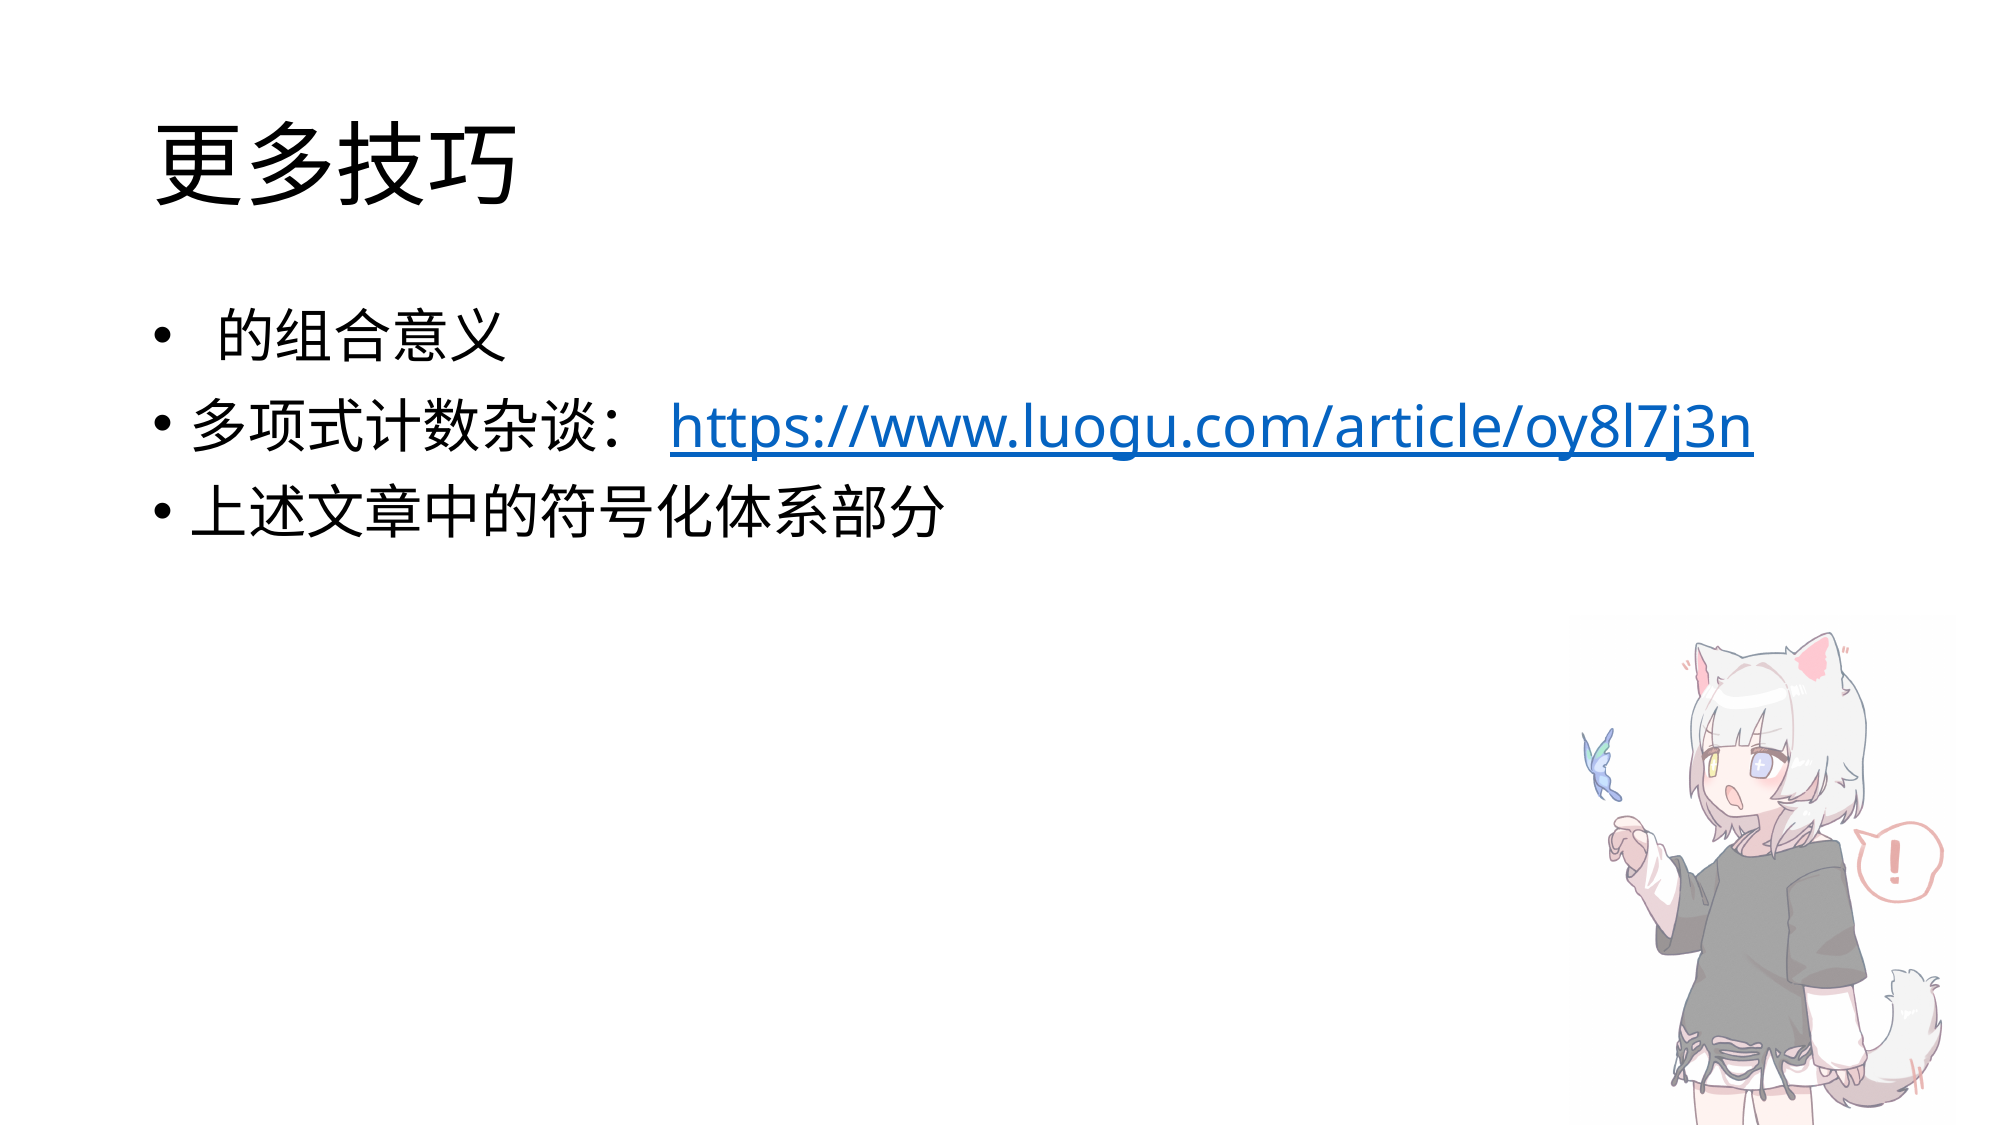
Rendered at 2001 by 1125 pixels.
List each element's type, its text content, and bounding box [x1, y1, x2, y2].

title 更多技巧 [137, 59, 1863, 278]
